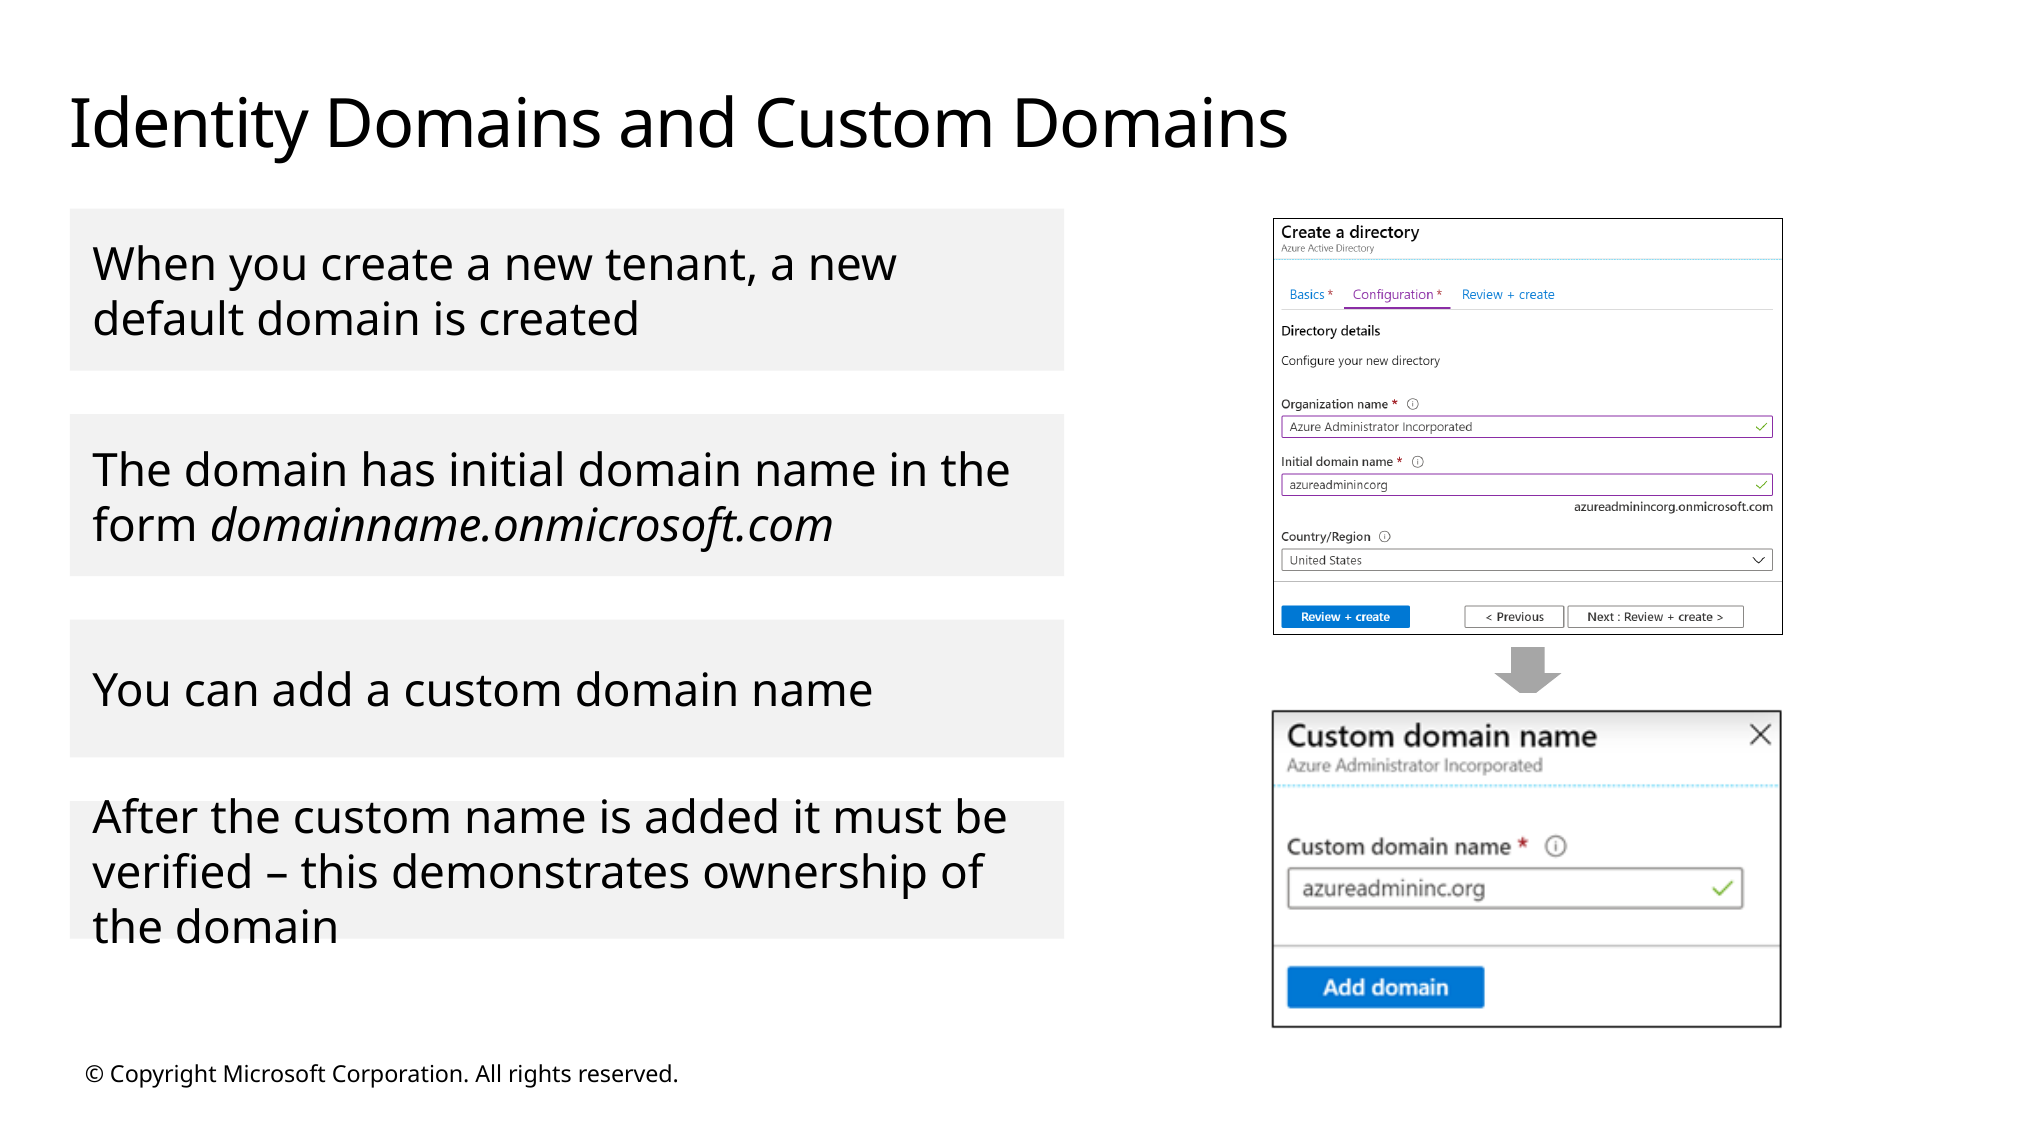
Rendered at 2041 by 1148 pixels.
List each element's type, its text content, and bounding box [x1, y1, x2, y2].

picture [1259, 693, 1797, 1044]
text_box After the custom name is added it must be verified – this demonstrates ownership of the domain [69, 801, 1065, 939]
text_box [1493, 646, 1563, 693]
text_box The domain has initial domain name in the form domainname.onmicrosoft.com [69, 414, 1065, 577]
text_box You can add a custom domain name [69, 619, 1065, 758]
picture [1272, 218, 1783, 636]
title Identity Domains and Custom Domains [70, 73, 1968, 188]
text_box When you create a new tenant, a new default domain is created [69, 208, 1065, 371]
